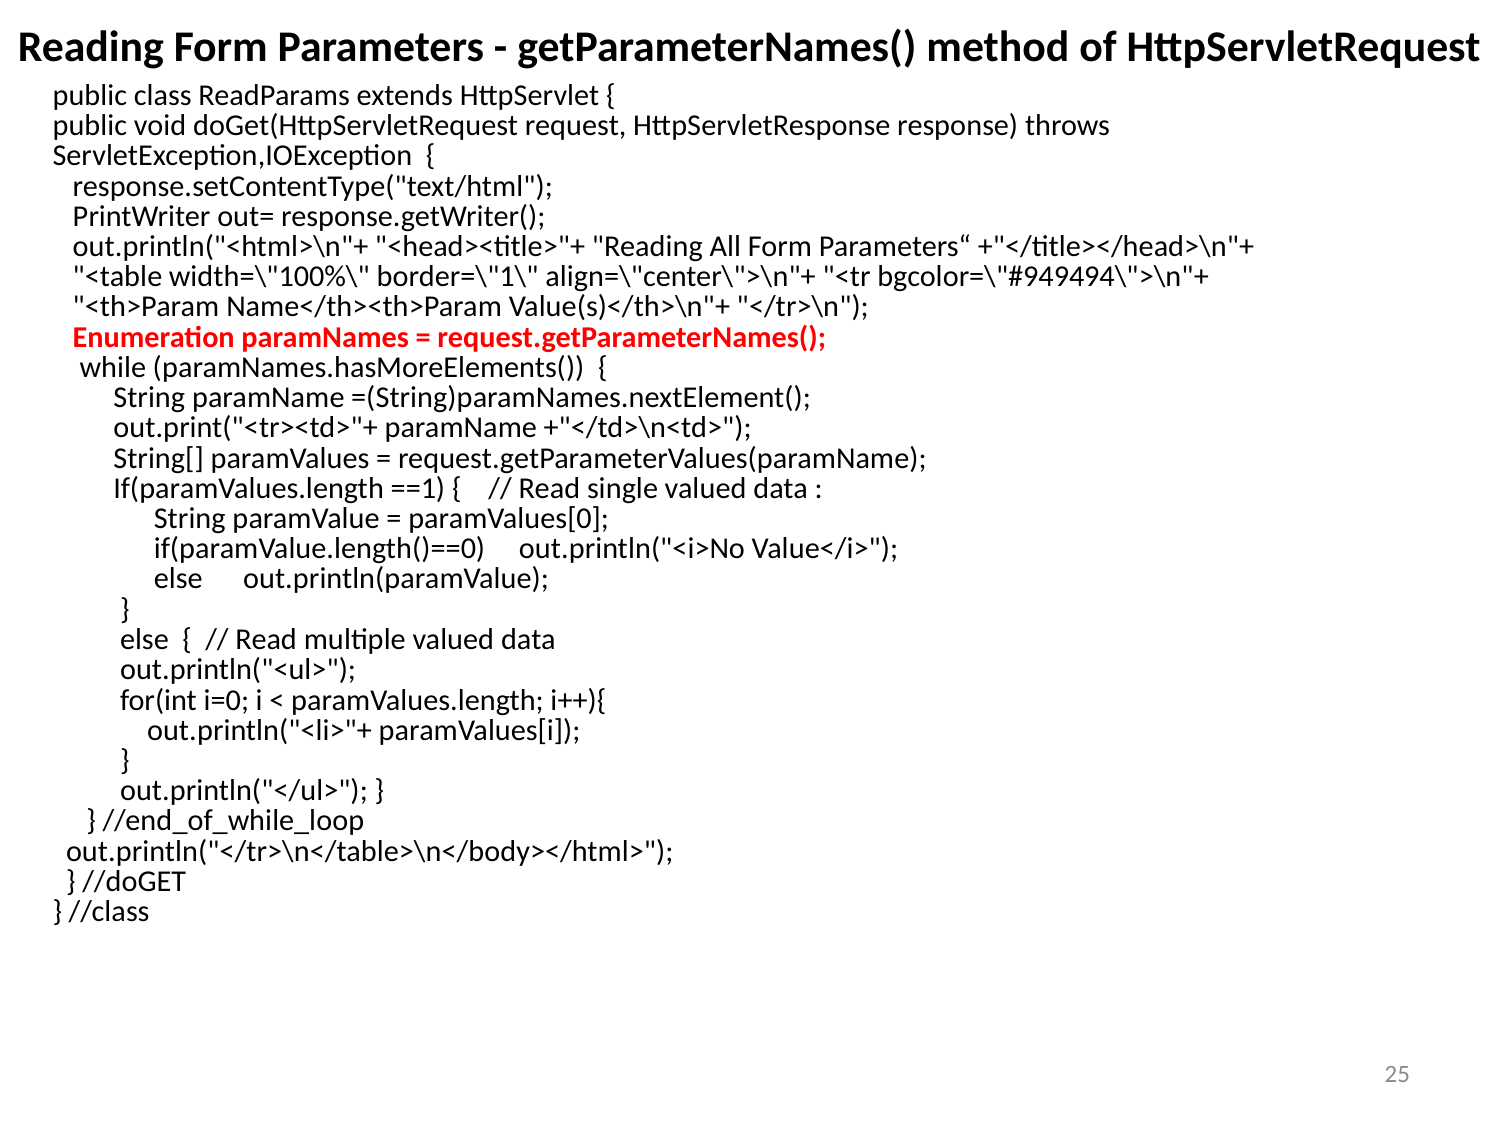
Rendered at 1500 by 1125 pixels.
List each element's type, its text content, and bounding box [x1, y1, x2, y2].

title Reading Form Parameters - getParameterNames() method of HttpServletRequest [0, 0, 1500, 88]
slide_number 25 [1074, 1042, 1425, 1103]
table_header public class ReadParams extends HttpServlet { public void doGet(HttpServletRequest request, HttpServletResponse response) throws ServletException,IOException { response.setContentType("text/html"); PrintWriter out= response.getWriter(); out.println("<html>\n"+ "<head><title>"+ "Reading All Form Parameters“ +"</title></head>\n"+ "<table width=\"100%\" border=\"1\" align=\"center\">\n"+ "<tr bgcolor=\"#949494\">\n"+ "<th>Param Name</th><th>Param Value(s)</th>\n"+ "</tr>\n"); Enumeration paramNames = request.getParameterNames(); while (paramNames.hasMoreElements()) { String paramName =(String)paramNames.nextElement(); out.print("<tr><td>"+ paramName +"</td>\n<td>"); String[] paramValues = request.getParameterValues(paramName); If(paramValues.length ==1) { // Read single valued data : String paramValue = paramValues[0]; if(paramValue.length()==0) out.println("<i>No Value</i>"); else out.println(paramValue); } else { // Read multiple valued data out.println("<ul>"); for(int i=0; i < paramValues.length; i++){ out.println("<li>"+ paramValues[i]); } out.println("</ul>"); } } //end_of_while_loop out.println("</tr>\n</table>\n</body></html>"); } //doGET } //class [38, 88, 1474, 934]
